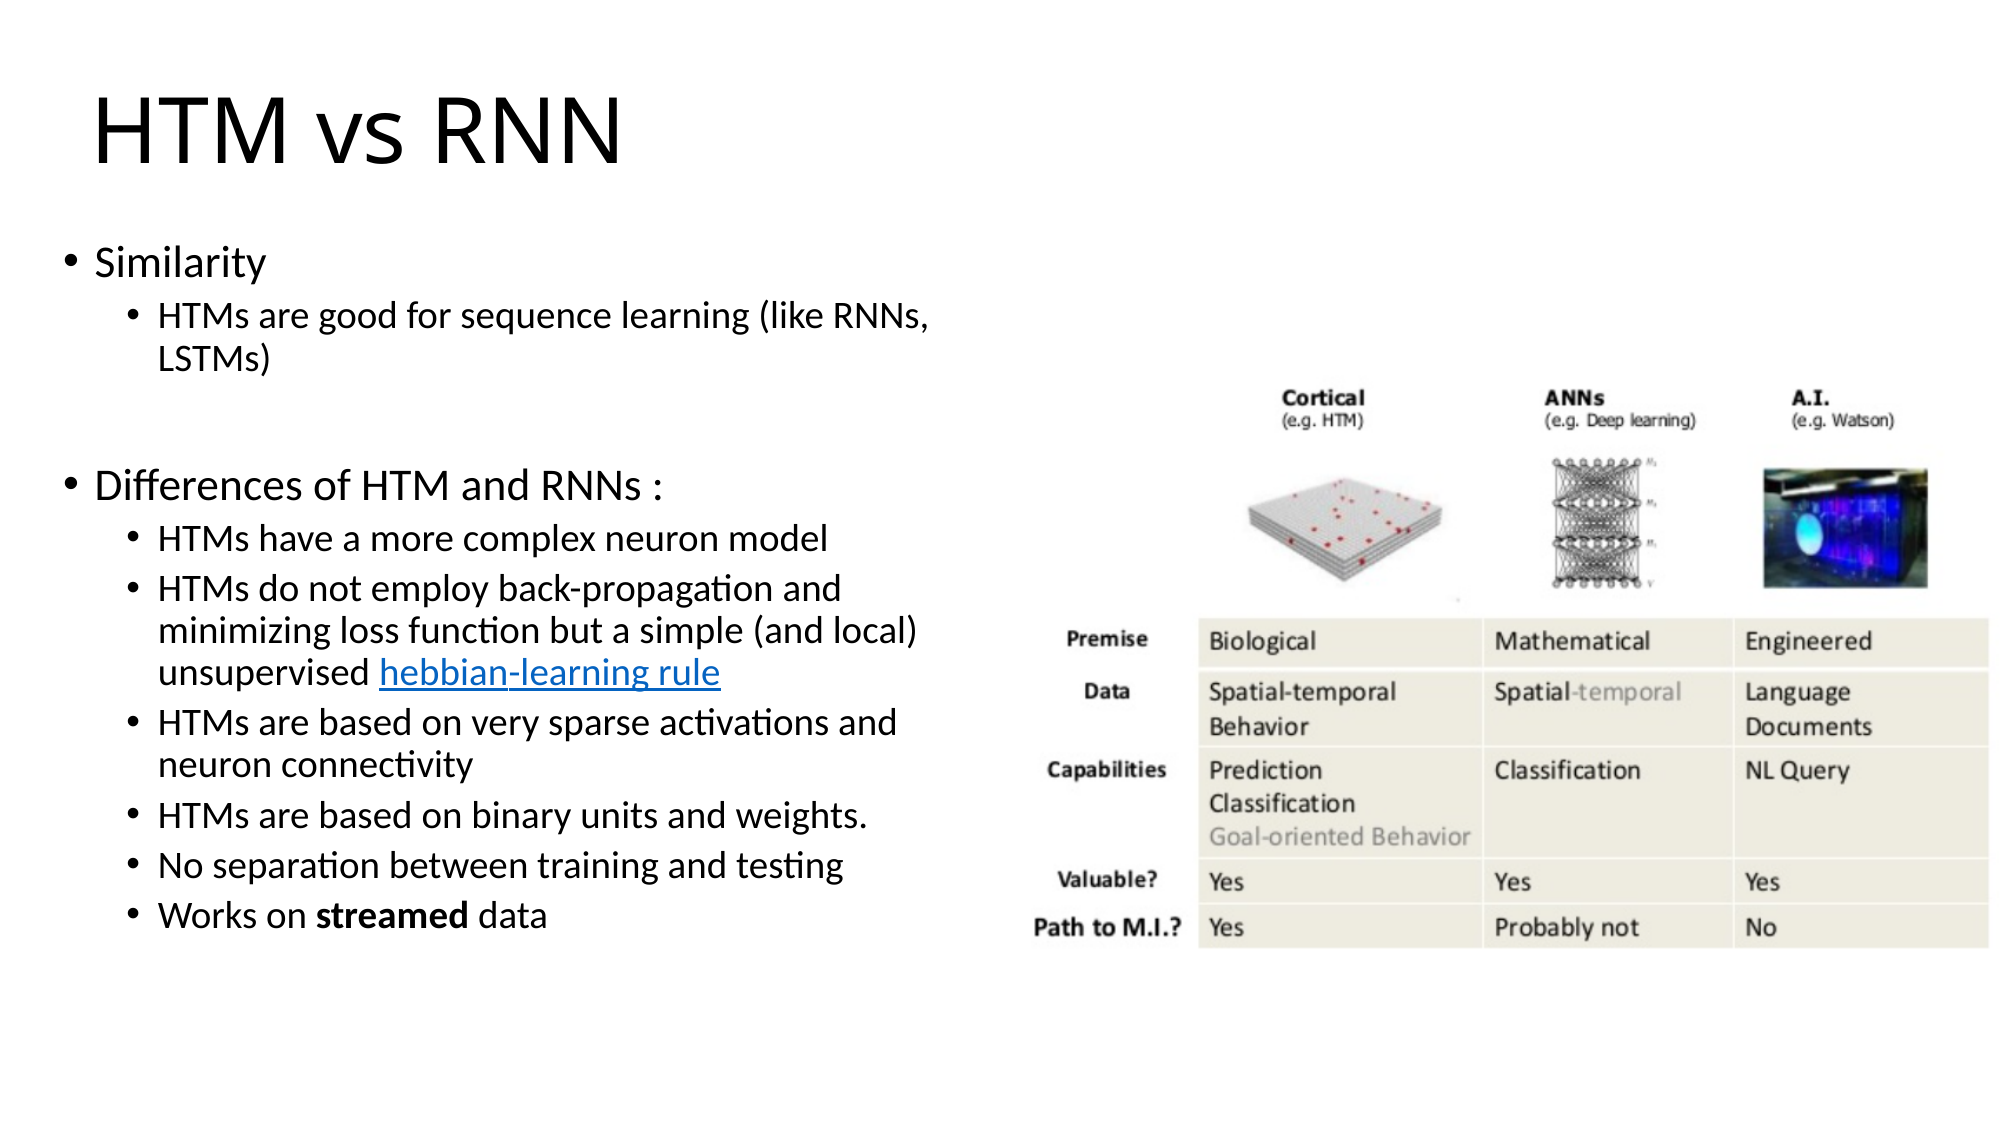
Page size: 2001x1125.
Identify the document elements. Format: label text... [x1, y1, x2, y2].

list Similarity HTMs are good for sequence learning (like RNNs, LSTMs) Differences of HTM and RNNs : HTMs have a more complex neuron model HTMs do not employ back-propagation and minimizing loss function but a simple (and local) unsupervised hebbian-learning rule HTMs are based on very sparse activations and neuron connectivity HTMs are based on binary units and weights. No separation between training and testing Works on streamed data [48, 230, 1032, 952]
picture [1031, 366, 2000, 952]
title HTM vs RNN [78, 77, 1450, 256]
